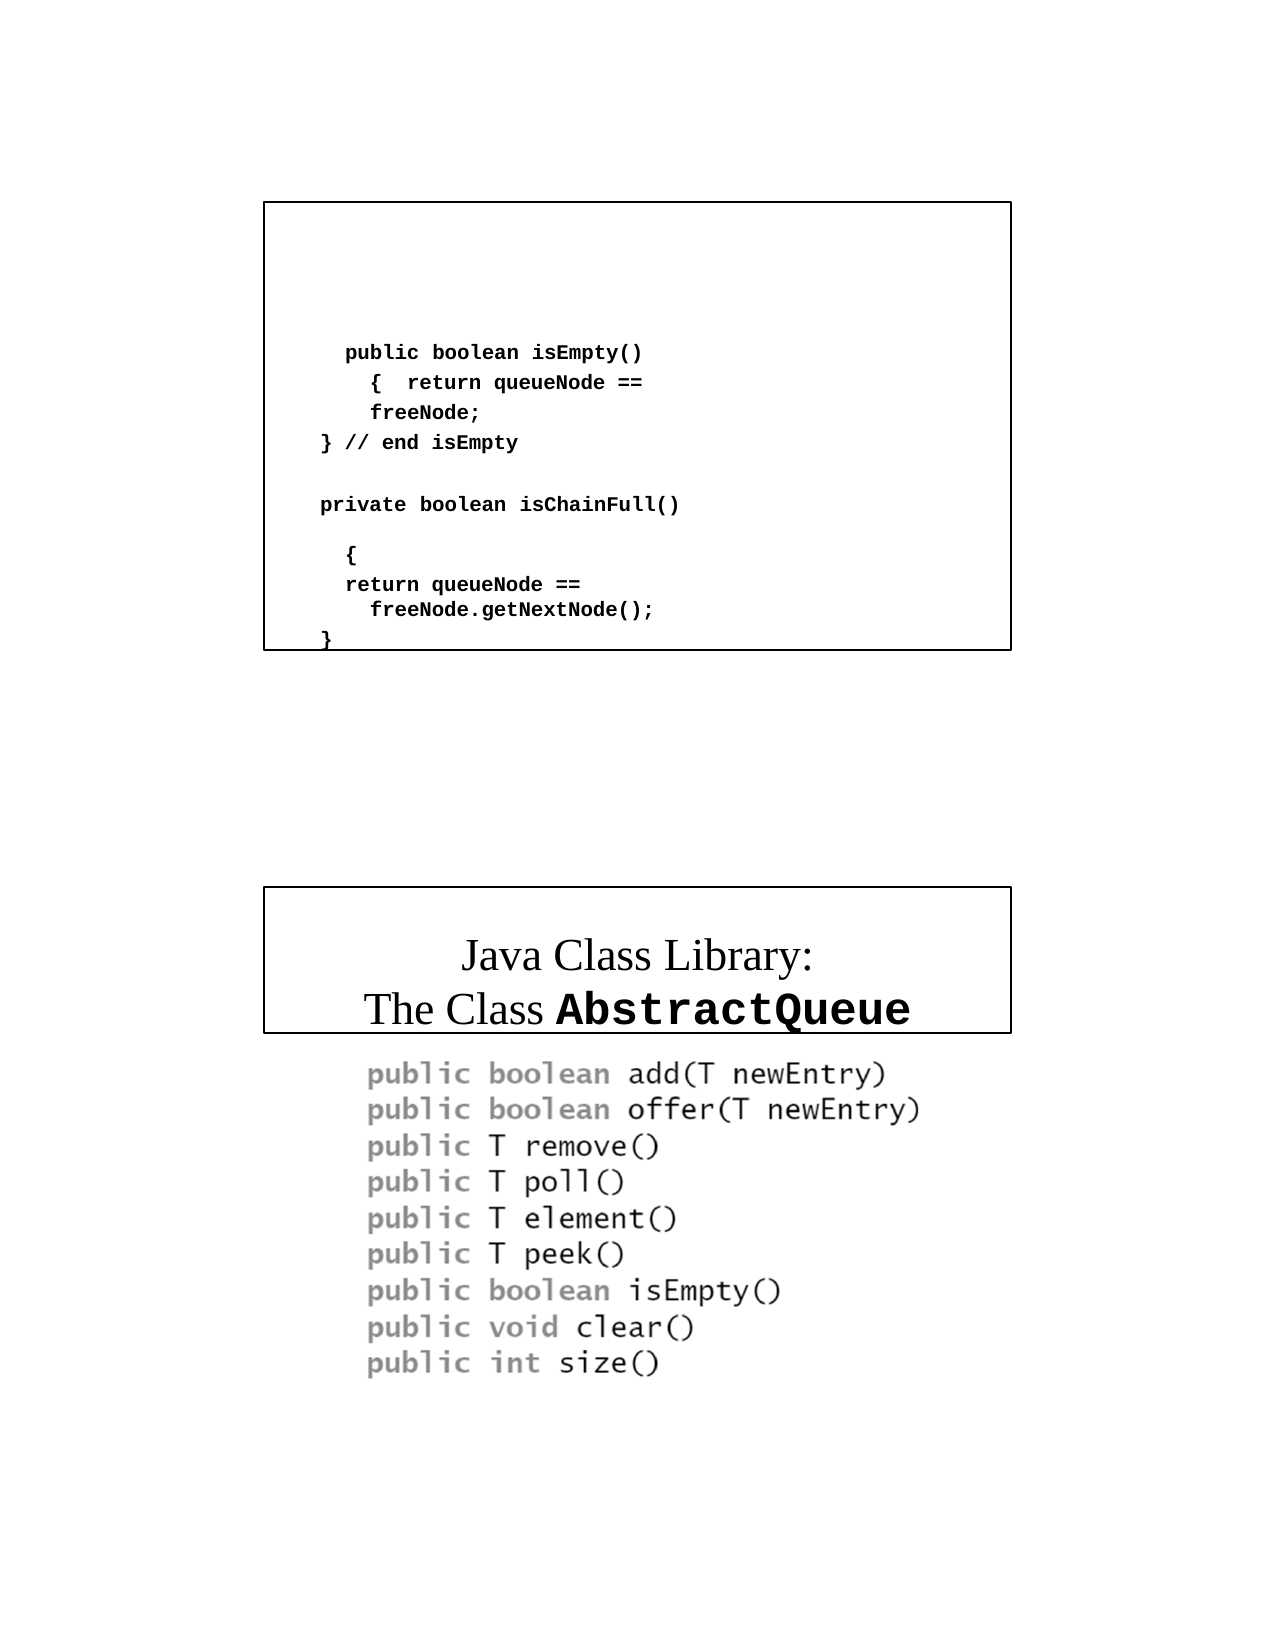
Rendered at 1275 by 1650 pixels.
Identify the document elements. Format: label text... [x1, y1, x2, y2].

text_box Java Class Library: The Class AbstractQueue [263, 887, 1012, 1034]
text_box public boolean isEmpty() { return queueNode == freeNode; } // end isEmpty private boolean isChainFull() { return queueNode == freeNode.getNextNode(); } [263, 202, 1012, 651]
text_box [367, 1061, 919, 1379]
